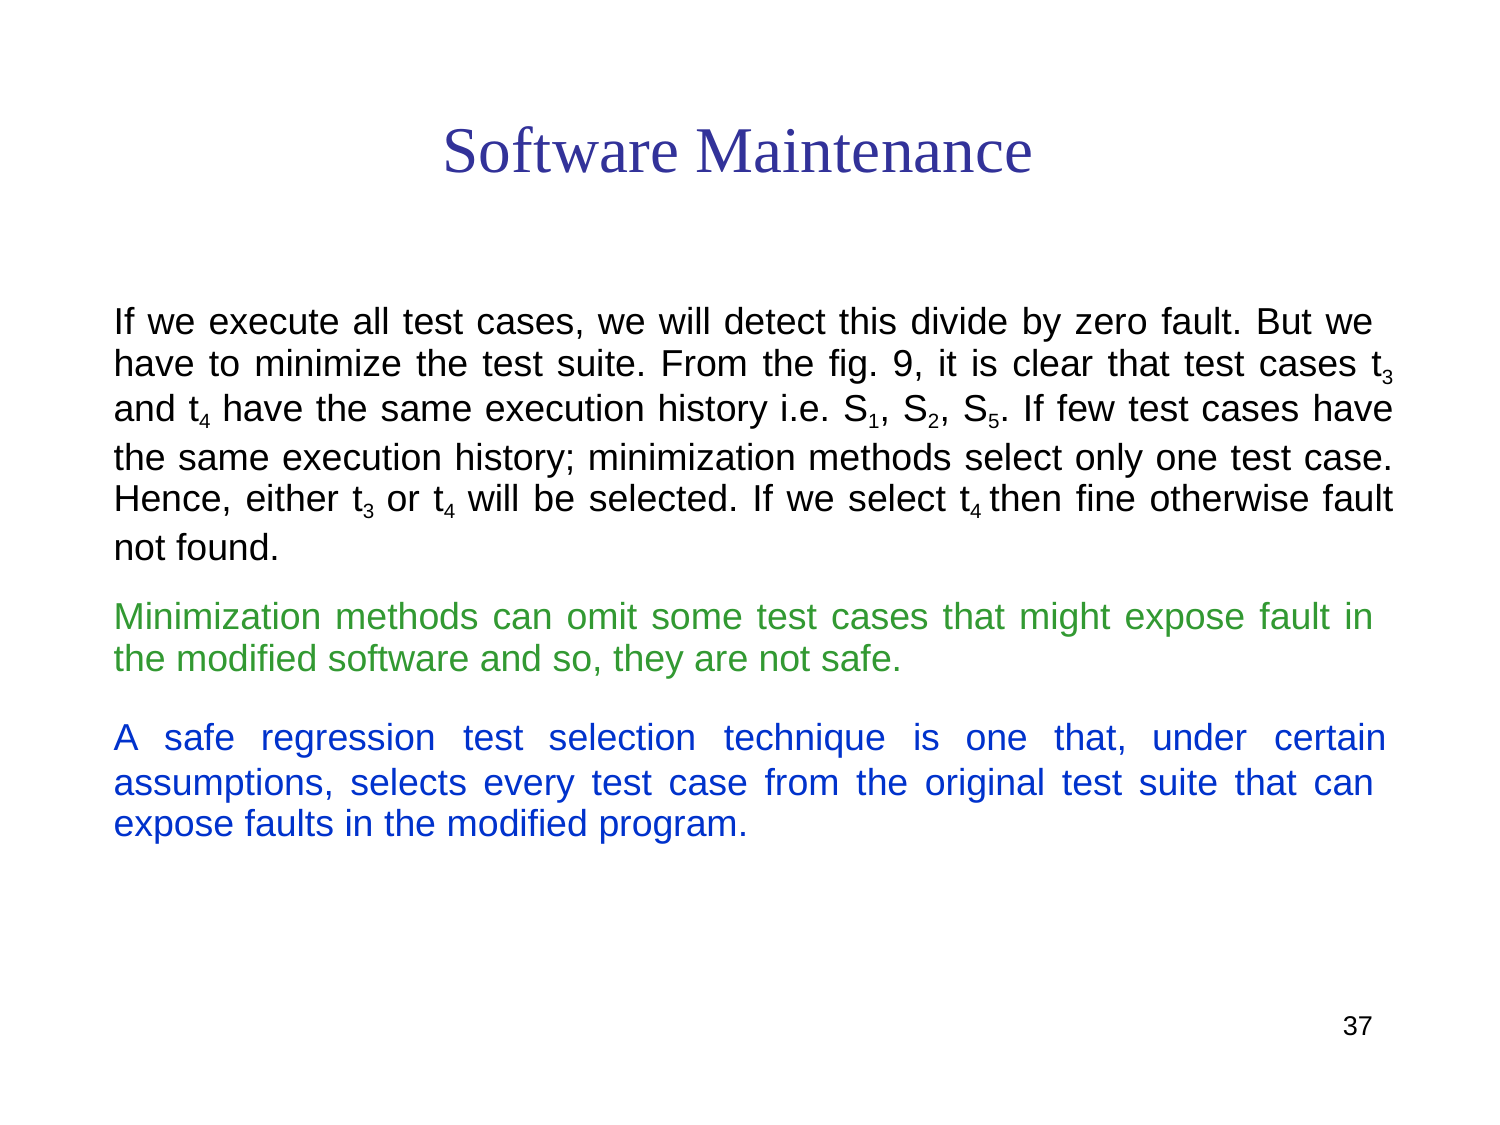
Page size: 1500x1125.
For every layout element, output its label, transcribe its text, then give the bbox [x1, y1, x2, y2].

text_box Software Maintenance [440, 123, 1155, 201]
text_box Minimization methods can omit some test cases that might expose fault in the modified software and so, they are not safe. [111, 598, 1396, 683]
text_box that, under [1052, 719, 1257, 761]
text_box assumptions, selects every test case from the original test suite that can expose faults in the modified program. [111, 763, 1396, 849]
text_box regression [258, 719, 446, 761]
text_box certain [1272, 719, 1396, 761]
text_box 37 [1341, 1013, 1379, 1043]
text_box technique [721, 719, 896, 761]
text_box selection [546, 719, 707, 761]
text_box one [963, 719, 1037, 761]
text_box safe [162, 719, 244, 761]
text_box A [111, 719, 147, 761]
text_box If we execute all test cases, we will detect this divide by zero fault. But we have to minimize the test suite. From the fig. 9, it is clear that test cases t3 and t4 have the same execution history i.e. S1, S2, S5. If few test cases have the same execution history; minimization methods select only one test case. Hence, either t3 or t4 will be selected. If we select t4 then fine otherwise fault not found. [111, 303, 1396, 565]
text_box test [461, 719, 532, 761]
text_box is [911, 719, 949, 761]
